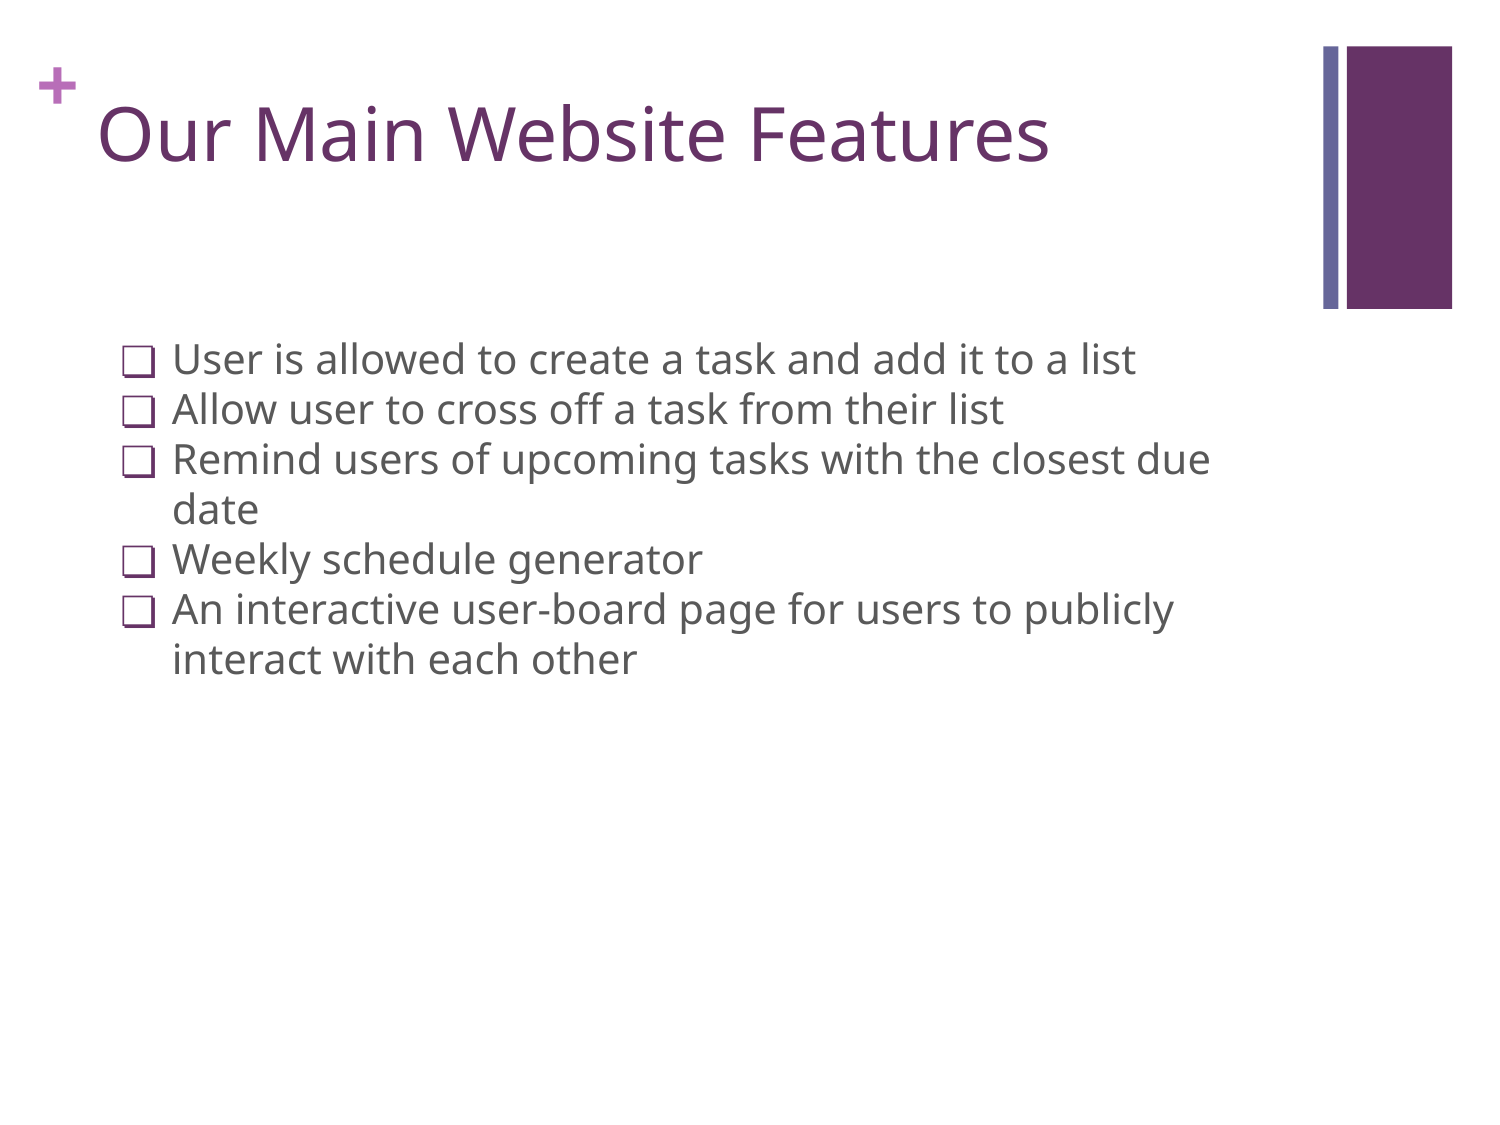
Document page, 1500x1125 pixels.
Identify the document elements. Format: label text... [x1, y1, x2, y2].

title Our Main Website Features [81, 79, 1322, 263]
list User is allowed to create a task and add it to a list Allow user to cross off a task from their list Remind users of upcoming tasks with the closest due date Weekly schedule generator An interactive user-board page for users to publicly interact with each other [81, 324, 1322, 1005]
